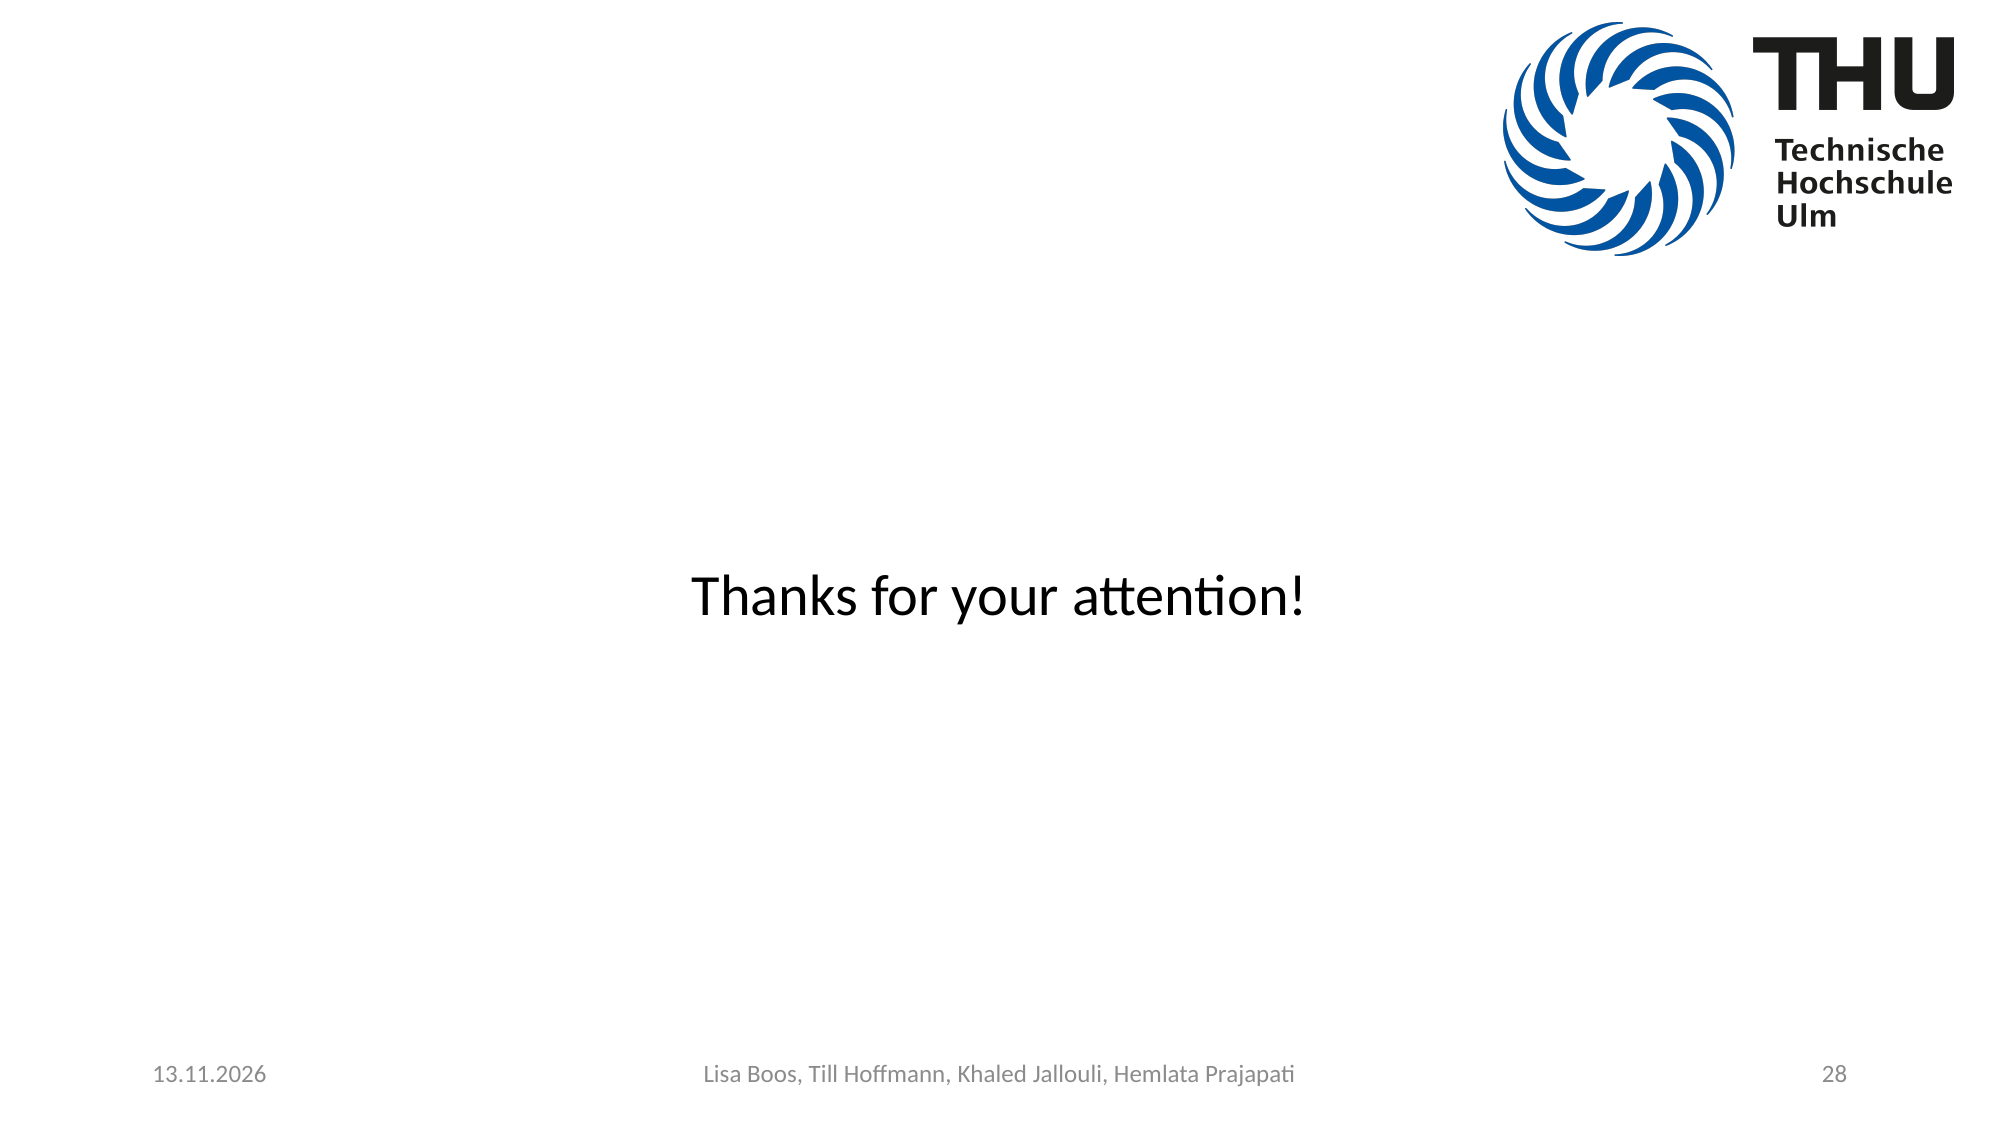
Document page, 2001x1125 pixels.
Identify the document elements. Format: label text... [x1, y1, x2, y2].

list Thanks for your attention! [137, 299, 1863, 1014]
slide_number 28 [1412, 1042, 1863, 1103]
footer Lisa Boos, Till Hoffmann, Khaled Jallouli, Hemlata Prajapati [662, 1042, 1338, 1103]
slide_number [137, 1042, 588, 1103]
picture [1503, 22, 1954, 256]
